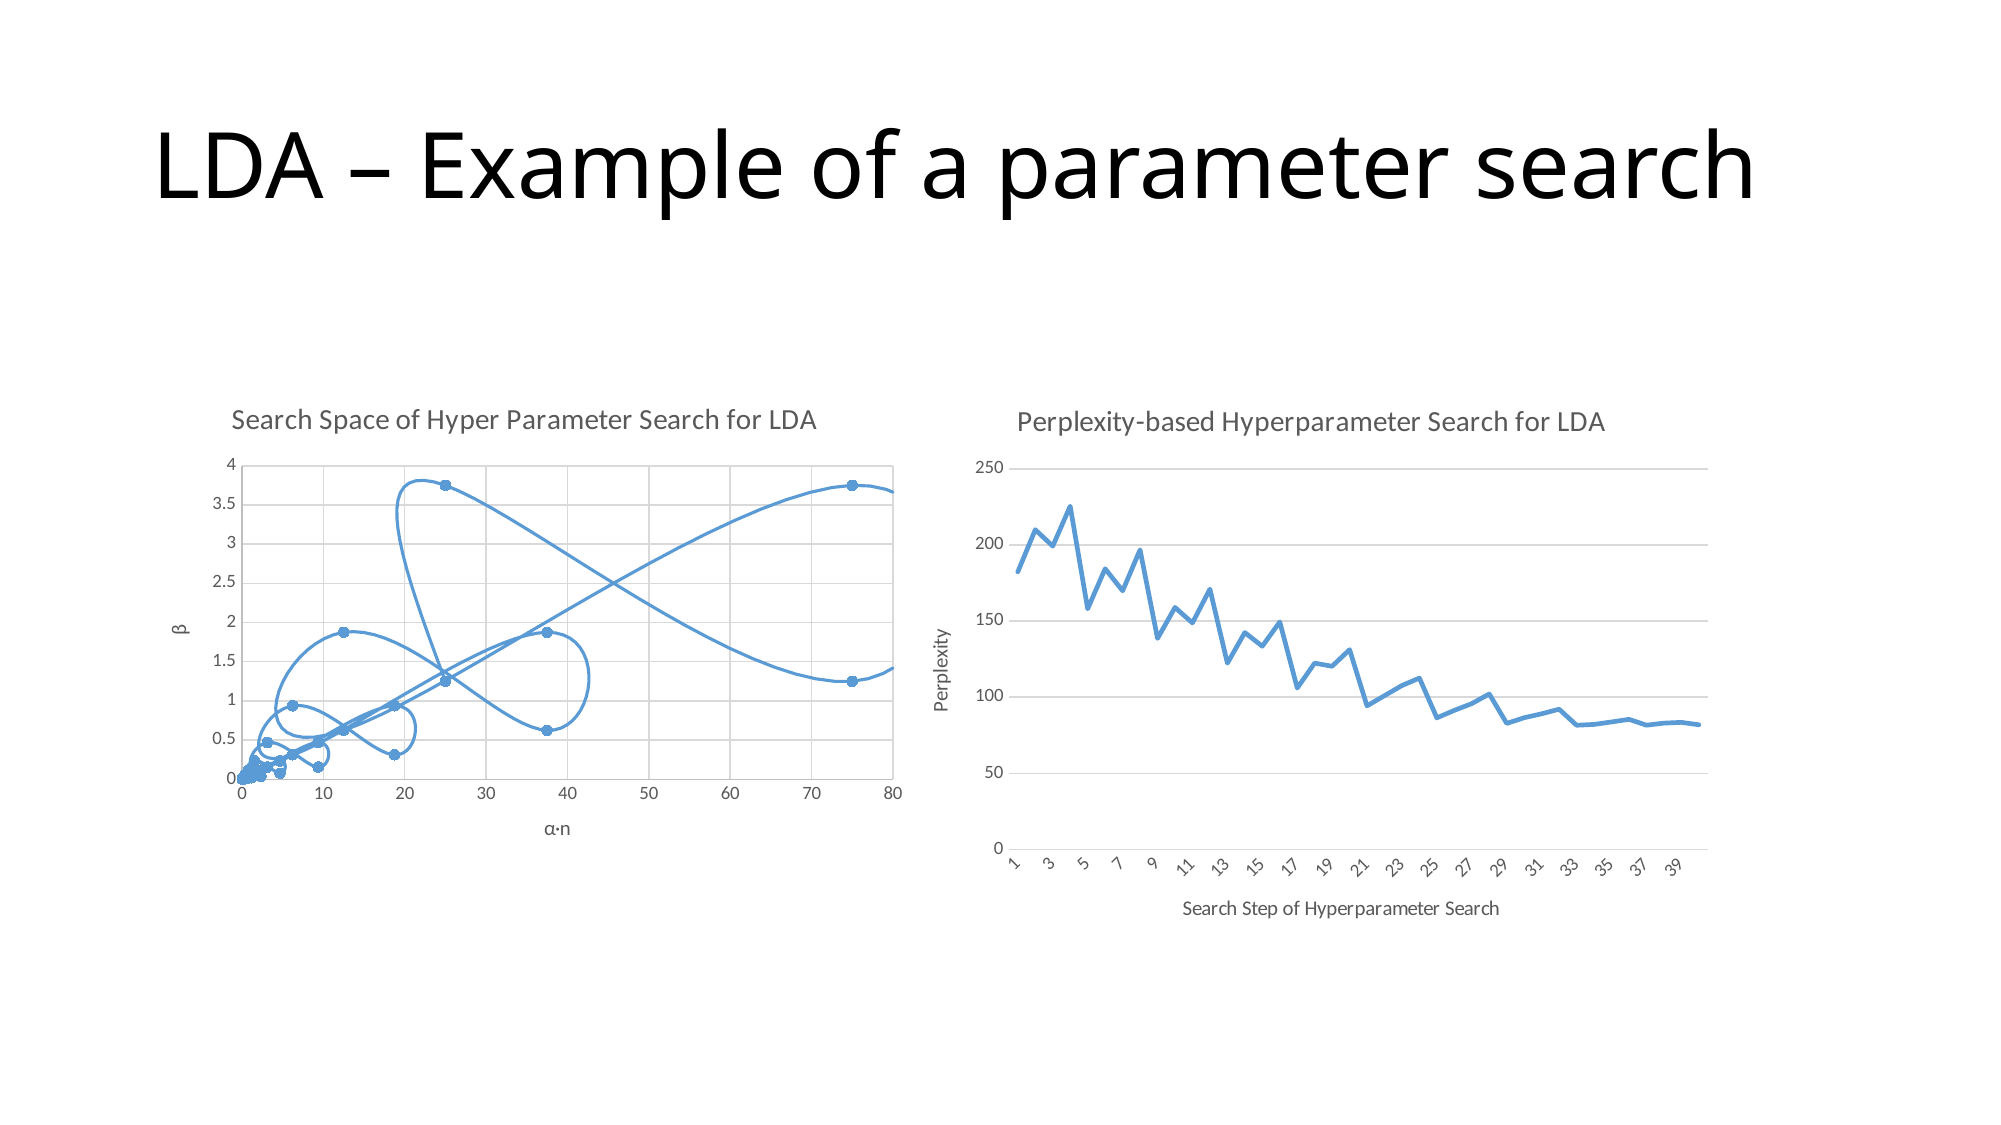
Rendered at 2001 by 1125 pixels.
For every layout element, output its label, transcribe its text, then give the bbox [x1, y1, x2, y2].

chart [137, 381, 1725, 951]
title LDA – Example of a parameter search [137, 59, 1863, 278]
